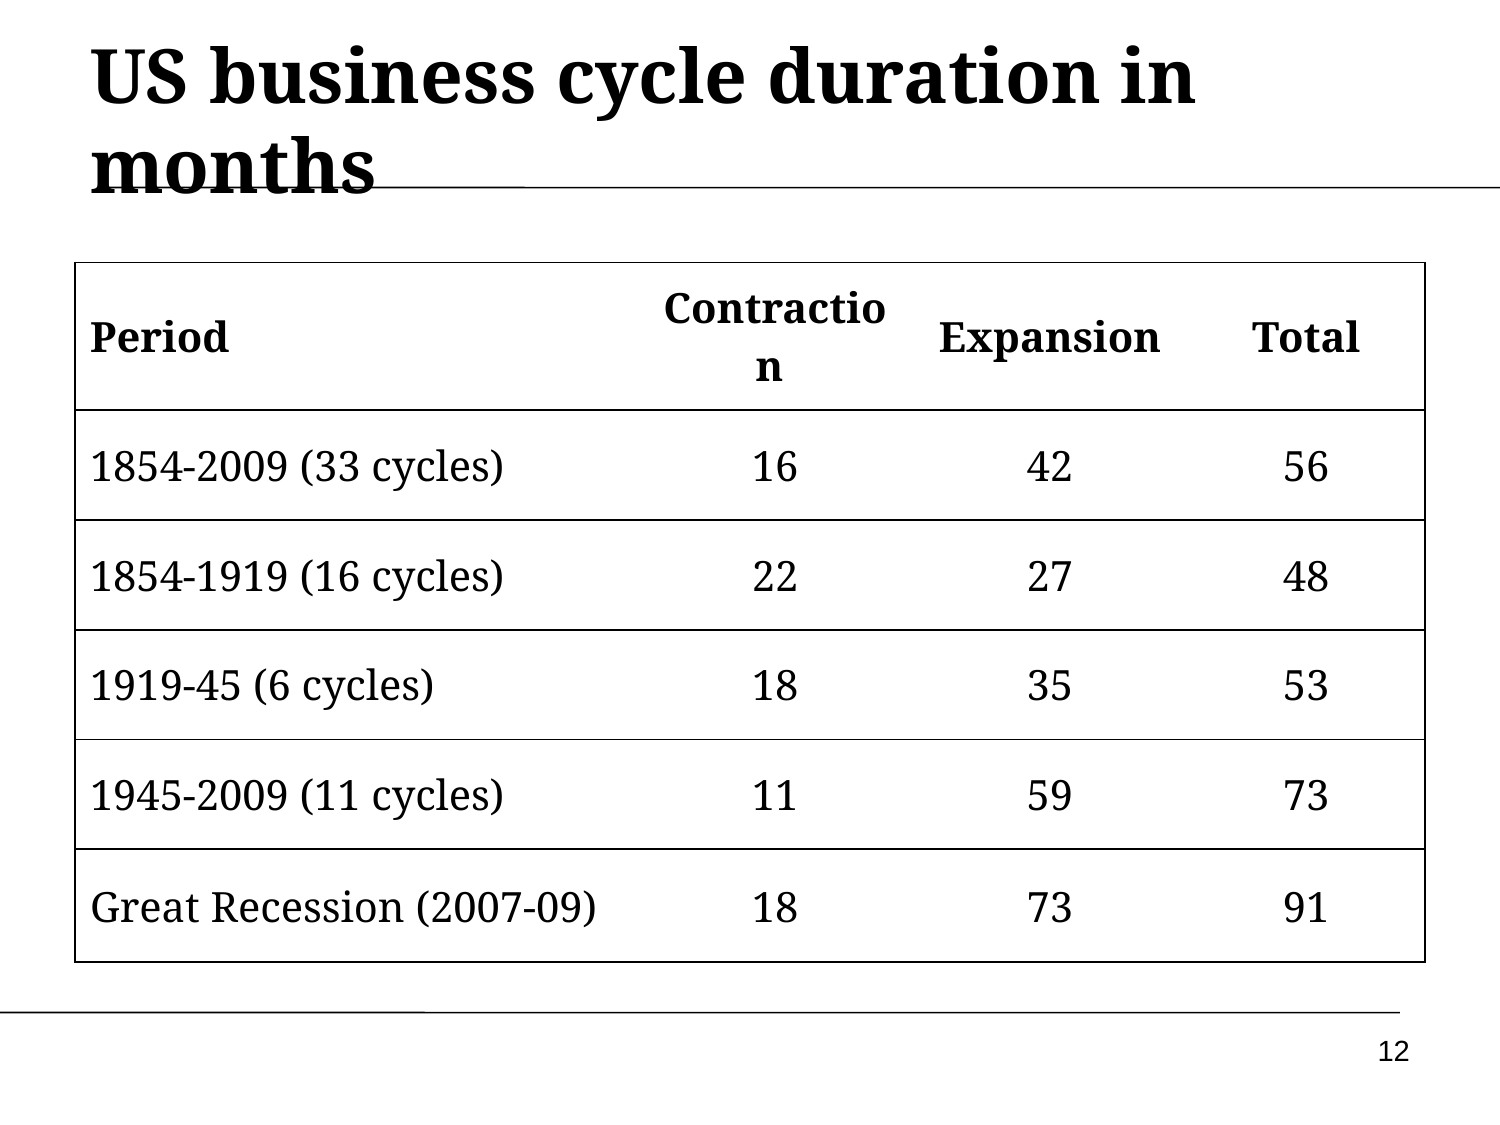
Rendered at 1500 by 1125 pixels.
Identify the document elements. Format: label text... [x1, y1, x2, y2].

table_cell 42 [912, 411, 1187, 519]
slide_number 12 [1074, 1024, 1426, 1103]
table_header Expansion [912, 263, 1187, 409]
table_header Contraction [638, 263, 912, 409]
table_cell 11 [638, 740, 912, 848]
table_cell 56 [1187, 411, 1424, 519]
table_cell 35 [912, 631, 1187, 739]
table_cell 53 [1187, 631, 1424, 739]
table_cell 22 [638, 521, 912, 629]
table_cell 1945-2009 (11 cycles) [76, 740, 638, 848]
table_cell Great Recession (2007-09) [76, 850, 638, 961]
table_cell 48 [1187, 521, 1424, 629]
table_cell 91 [1187, 850, 1424, 961]
table_cell 73 [912, 850, 1187, 961]
title US business cycle duration in months [74, 49, 1426, 188]
table_cell 1854-2009 (33 cycles) [76, 411, 638, 519]
table_cell 27 [912, 521, 1187, 629]
table_cell 18 [638, 850, 912, 961]
table_header Total [1187, 263, 1424, 409]
table_header Period [76, 263, 638, 409]
table_cell 59 [912, 740, 1187, 848]
table_cell 73 [1187, 740, 1424, 848]
table_cell 1919-45 (6 cycles) [76, 631, 638, 739]
table_cell 18 [638, 631, 912, 739]
table_cell 1854-1919 (16 cycles) [76, 521, 638, 629]
table_cell 16 [638, 411, 912, 519]
